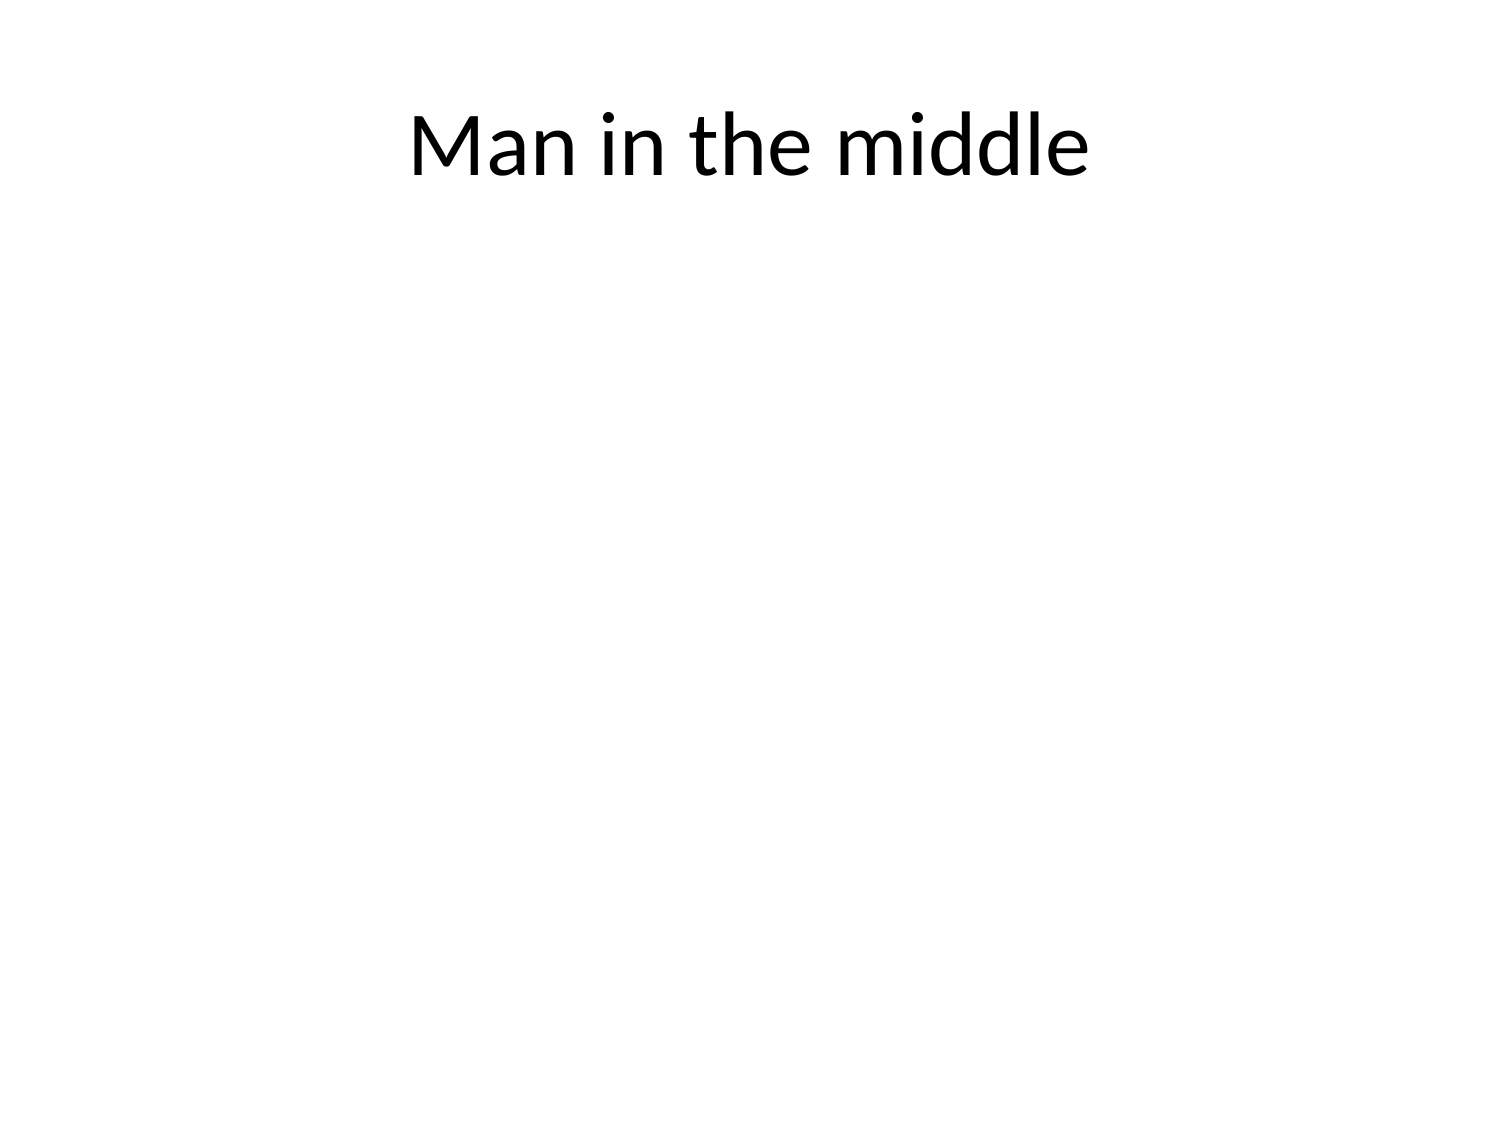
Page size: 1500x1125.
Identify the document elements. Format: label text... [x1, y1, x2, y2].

title Man in the middle [75, 45, 1425, 233]
